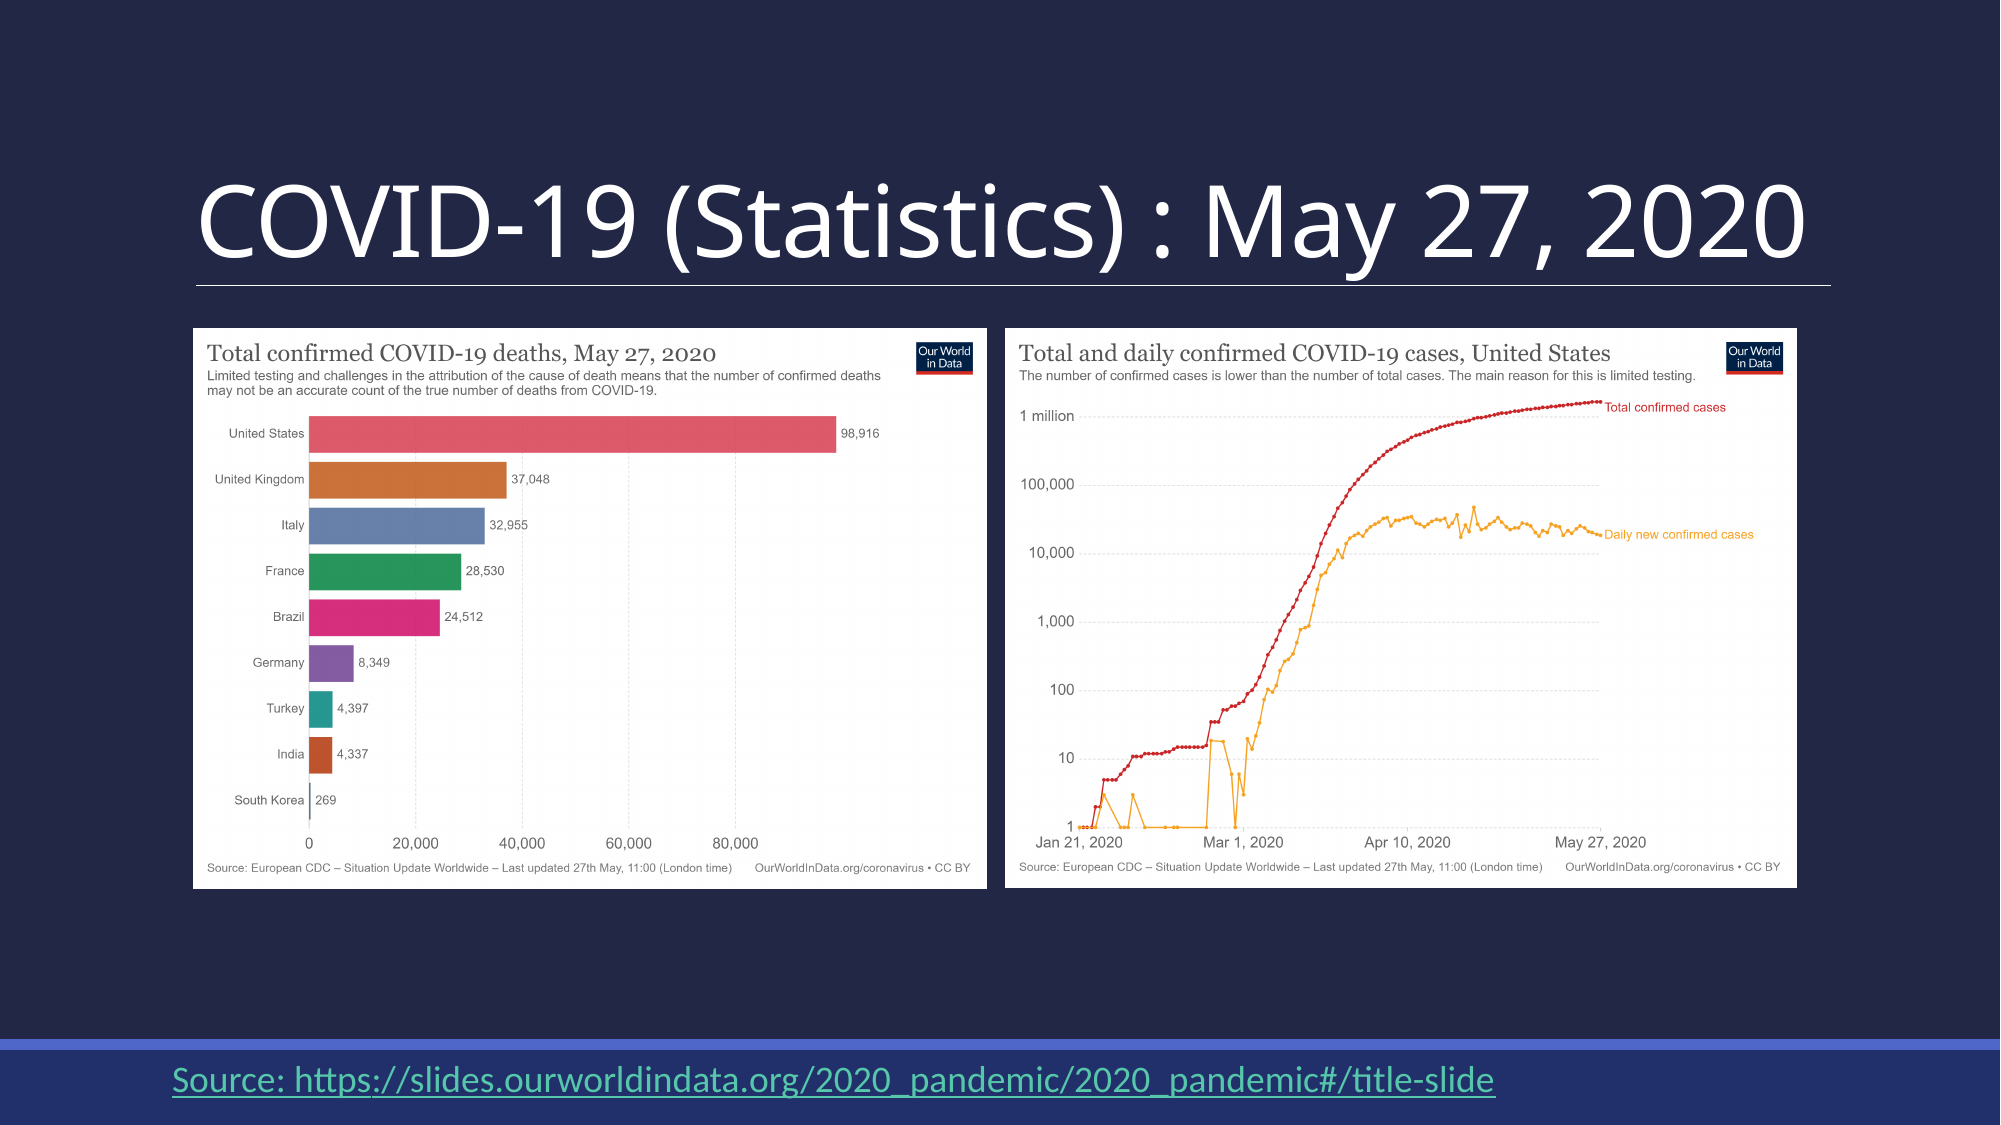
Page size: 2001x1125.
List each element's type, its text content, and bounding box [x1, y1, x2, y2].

text_box Source: https://slides.ourworldindata.org/2020_pandemic/2020_pandemic#/title-slide [157, 1048, 1557, 1108]
picture [1004, 327, 1798, 889]
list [192, 327, 988, 890]
title COVID-19 (Statistics) : May 27, 2020 [180, 47, 1830, 285]
